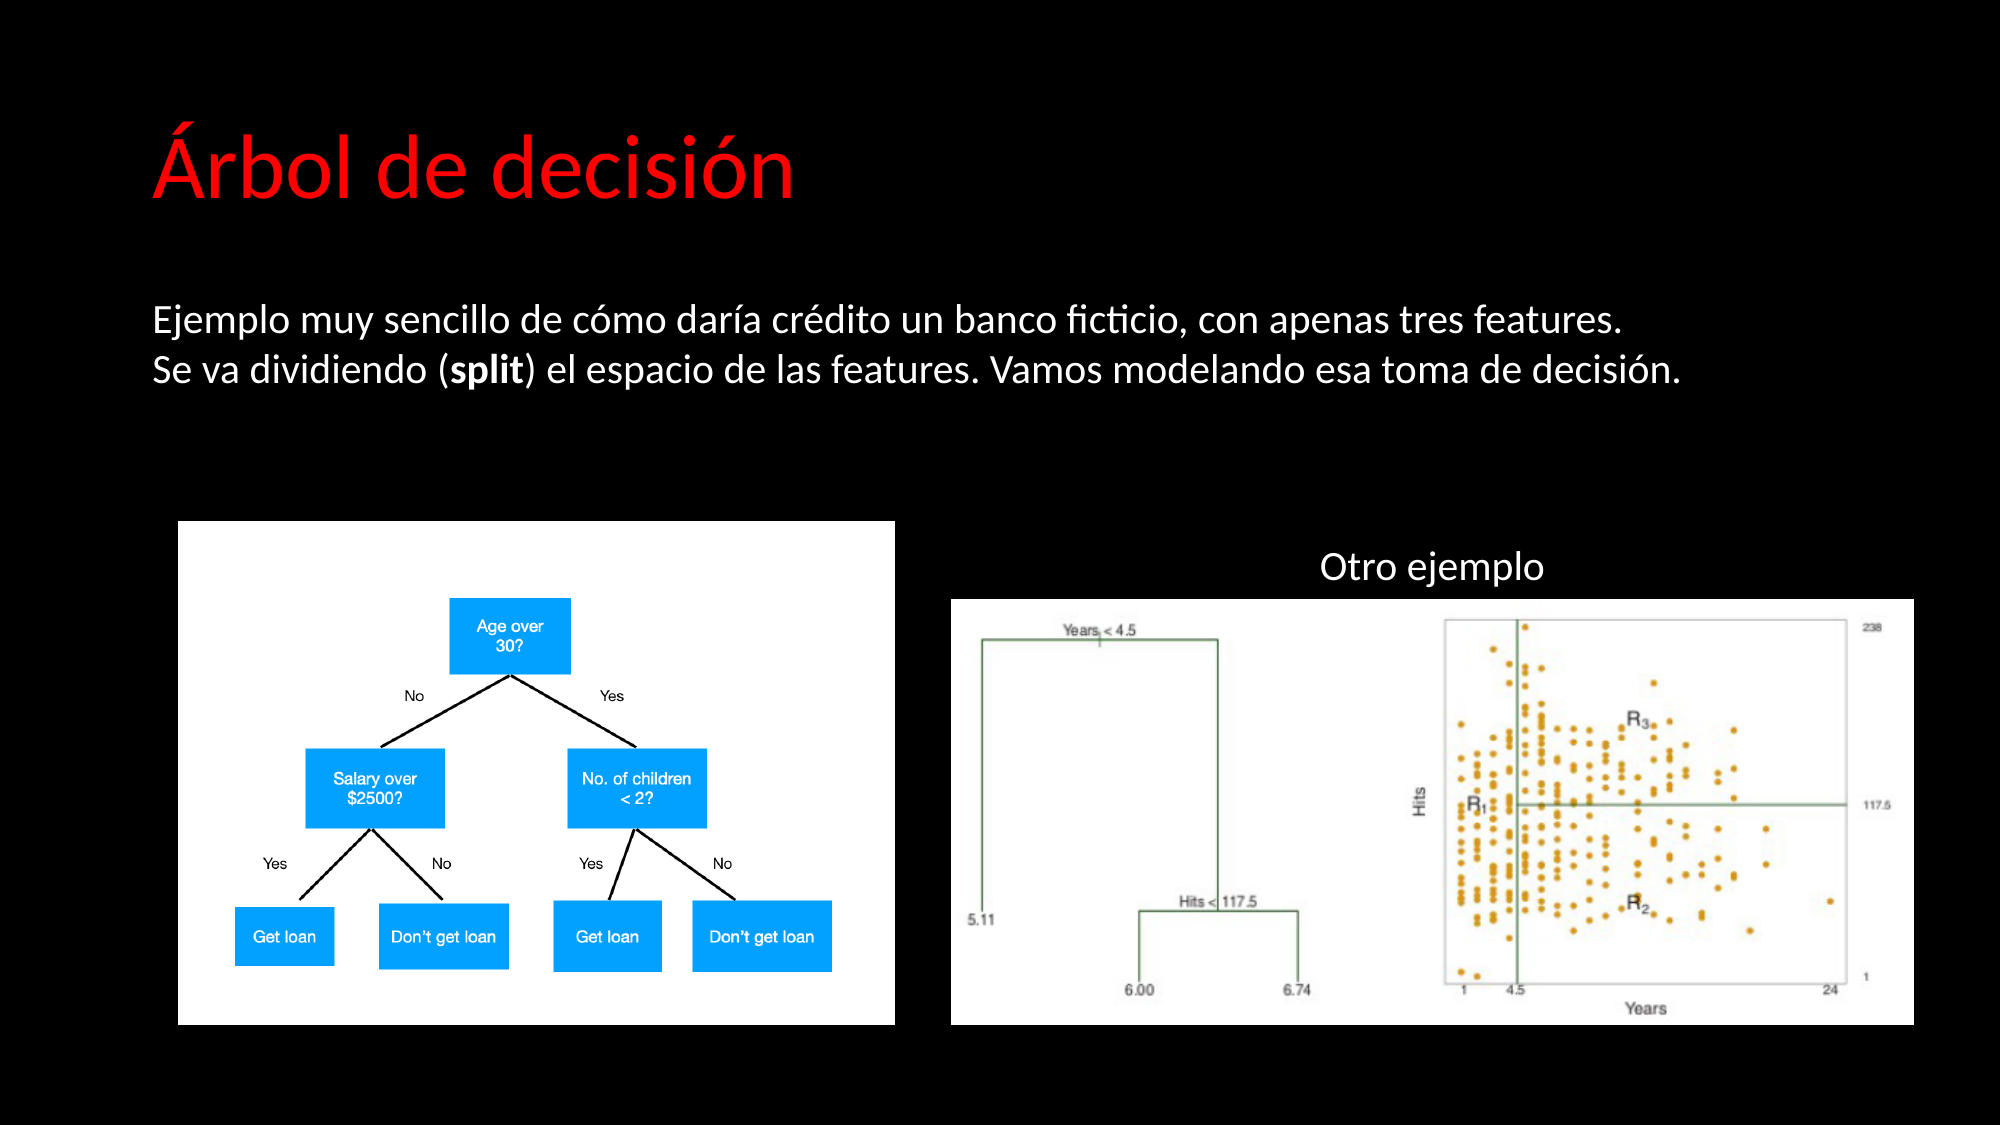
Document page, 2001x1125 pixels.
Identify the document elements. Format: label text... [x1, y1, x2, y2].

text_box Ejemplo muy sencillo de cómo daría crédito un banco ficticio, con apenas tres features. Se va dividiendo (split) el espacio de las features. Vamos modelando esa toma de decisión. [137, 277, 1837, 431]
text_box Otro ejemplo [1222, 523, 1643, 597]
picture [951, 599, 1914, 1025]
title Árbol de decisión [137, 59, 1863, 278]
picture [178, 521, 895, 1025]
